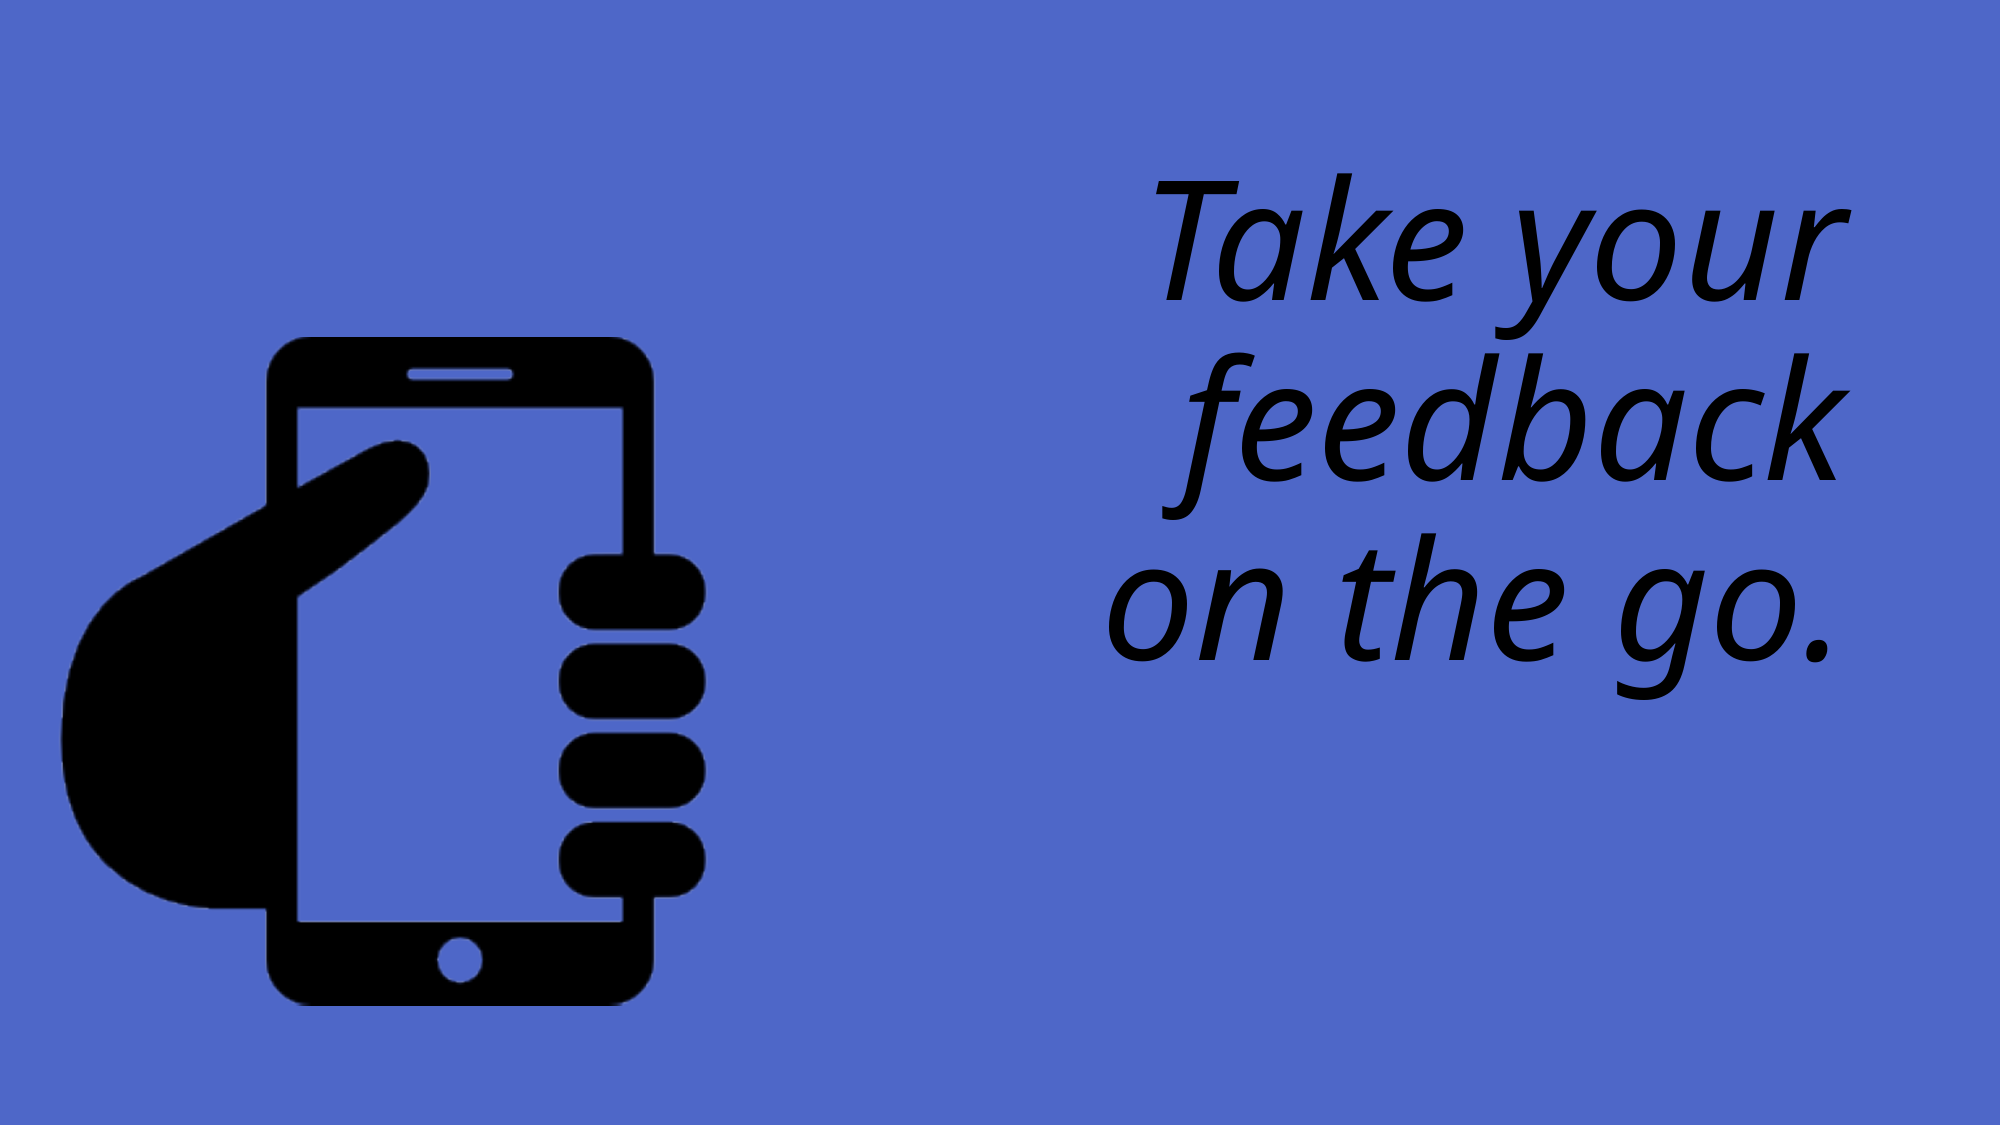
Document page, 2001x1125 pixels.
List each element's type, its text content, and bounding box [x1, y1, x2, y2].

picture [49, 337, 718, 1006]
title Take your feedback on the go. [1006, 317, 1862, 535]
